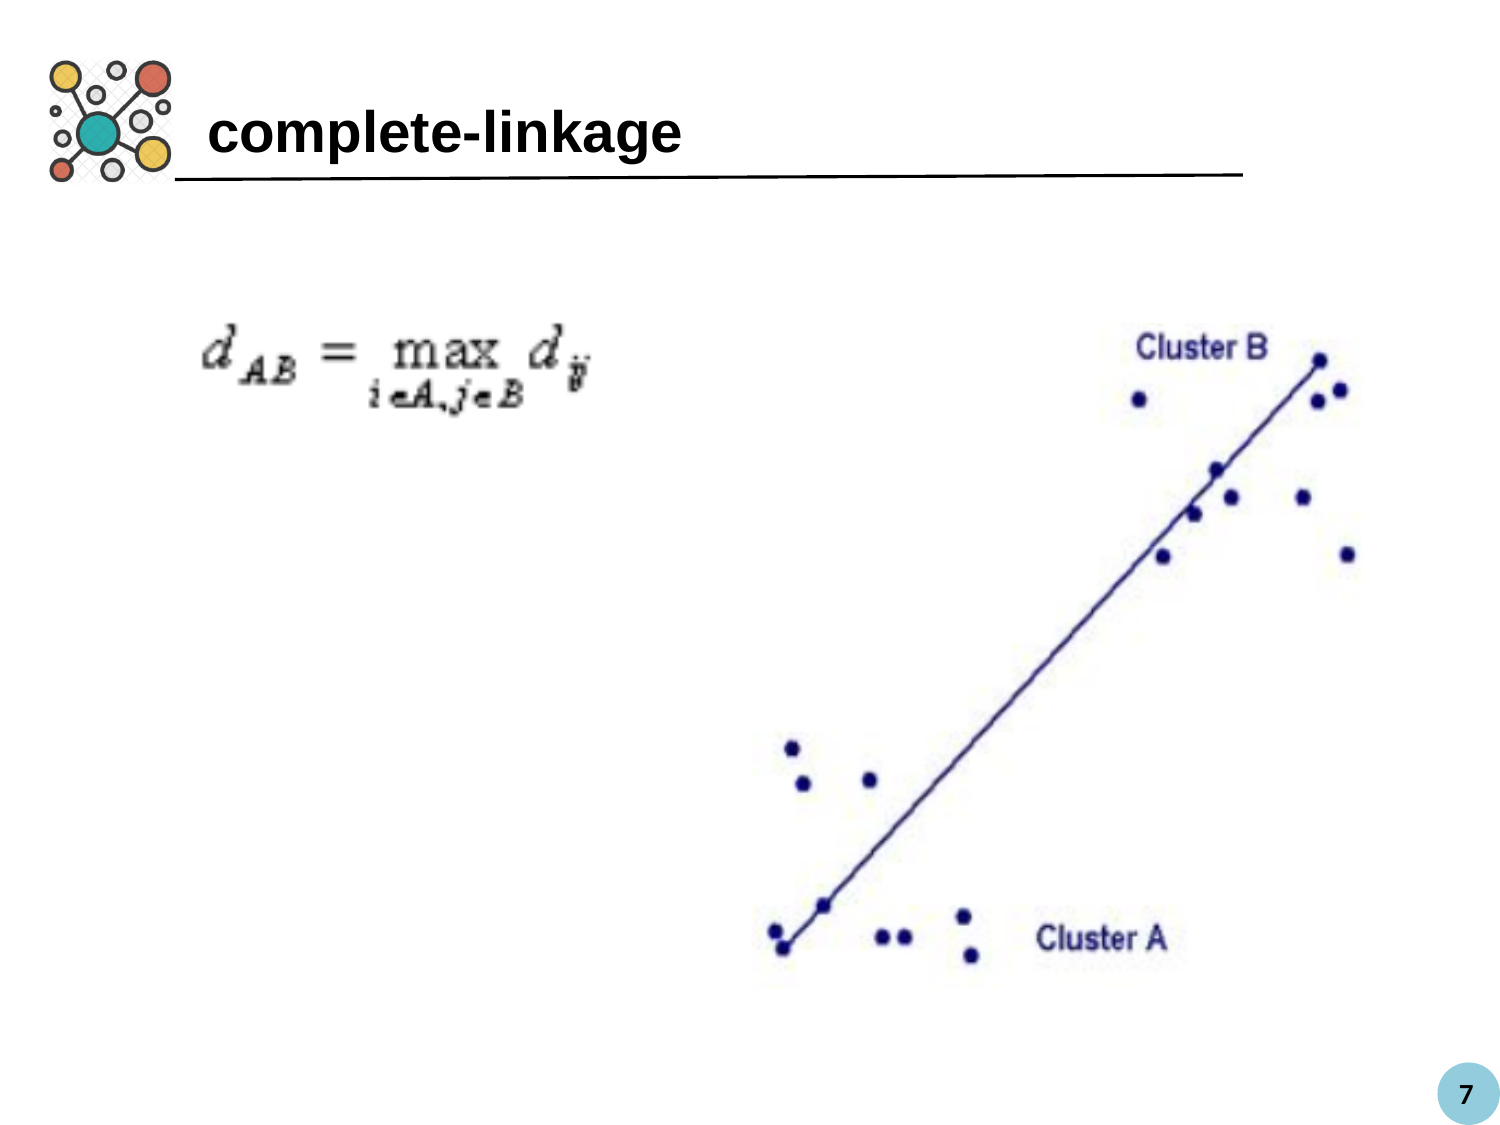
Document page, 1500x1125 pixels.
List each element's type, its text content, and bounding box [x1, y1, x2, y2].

picture [45, 55, 176, 186]
picture [749, 323, 1375, 990]
picture [162, 299, 617, 454]
text_box 7 [1437, 1068, 1500, 1119]
text_box [1447, 1119, 1491, 1125]
text_box [1447, 1060, 1490, 1068]
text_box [174, 174, 1244, 180]
text_box complete-linkage [192, 94, 699, 173]
